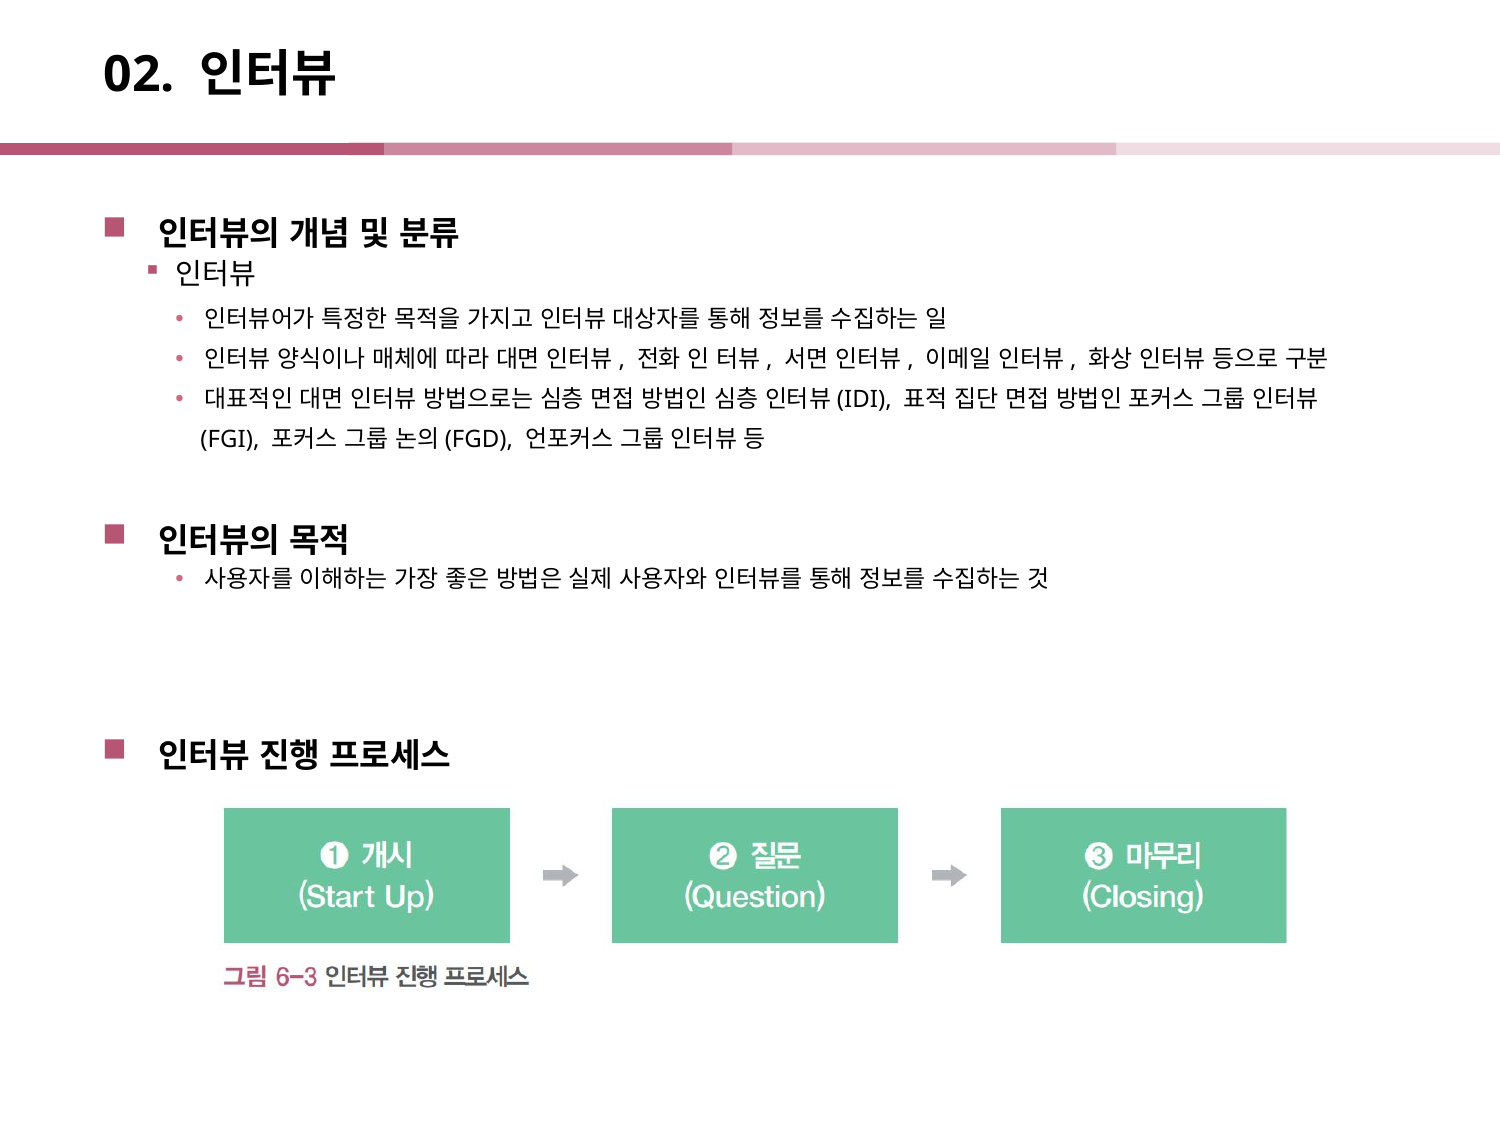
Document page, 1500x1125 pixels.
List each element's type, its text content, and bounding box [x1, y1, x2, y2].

title 02. 인터뷰 [88, 30, 1329, 121]
list 인터뷰의 개념 및 분류 인터뷰 인터뷰어가 특정한 목적을 가지고 인터뷰 대상자를 통해 정보를 수집하는 일 인터뷰 양식이나 매체에 따라 대면 인터뷰, 전화 인 터뷰, 서면 인터뷰, 이메일 인터뷰, 화상 인터뷰 등으로 구분 대표적인 대면 인터뷰 방법으로는 심층 면접 방법인 심층 인터뷰(IDI), 표적 집단 면접 방법인 포커스 그룹 인터뷰 (FGI), 포커스 그룹 논의(FGD), 언포커스 그룹 인터뷰 등 인터뷰의 목적 사용자를 이해하는 가장 좋은 방법은 실제 사용자와 인터뷰를 통해 정보를 수집하는 것 인터뷰 진행 프로세스 [86, 184, 1471, 1071]
picture [218, 798, 1293, 993]
